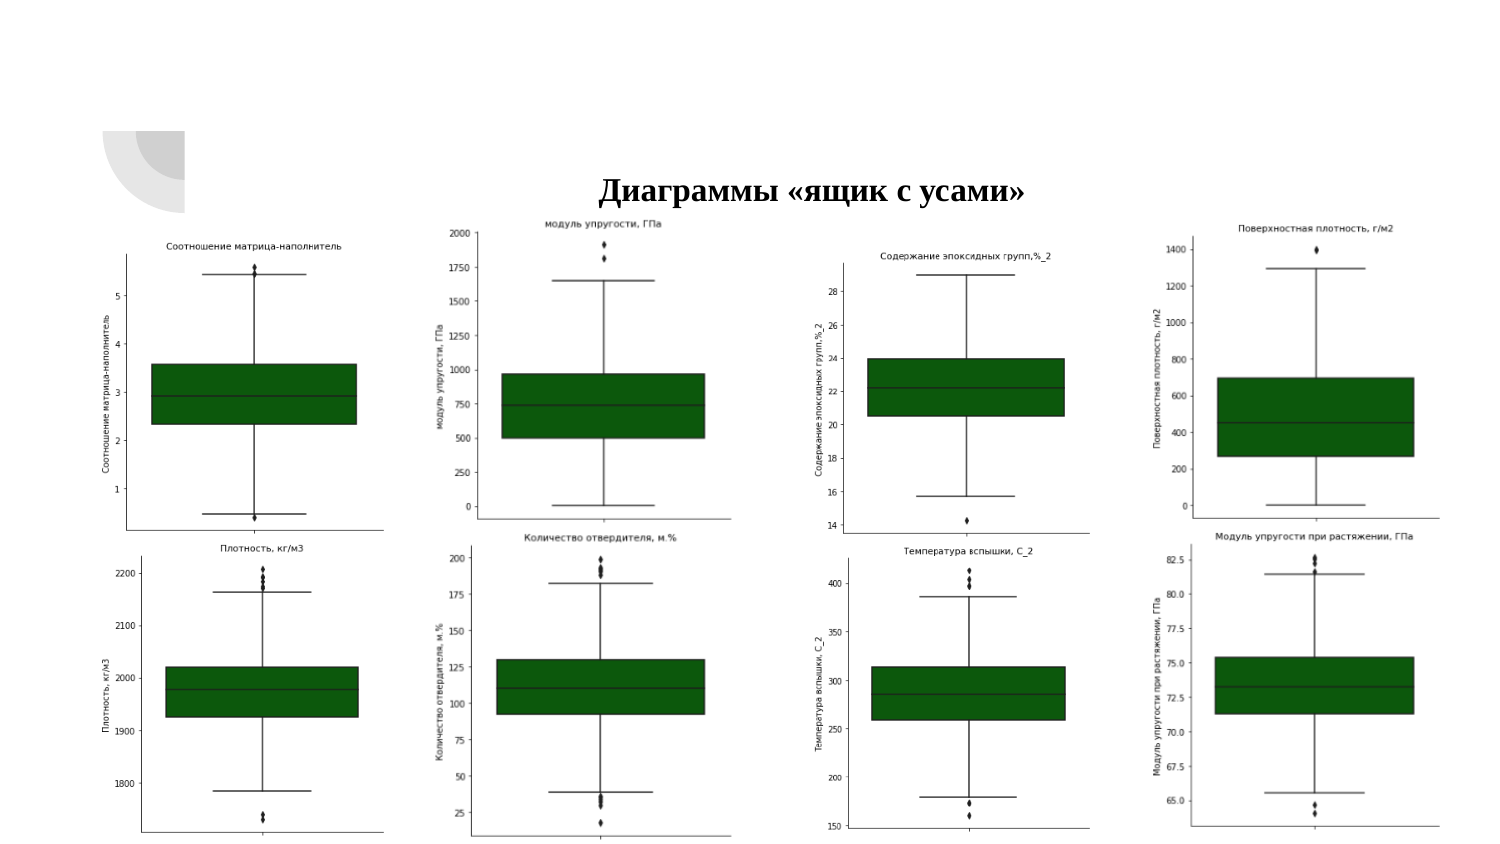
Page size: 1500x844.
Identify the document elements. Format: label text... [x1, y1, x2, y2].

title Диаграммы «ящик с усами» [198, 133, 1353, 305]
picture [91, 211, 745, 844]
picture [804, 241, 1105, 836]
picture [1138, 217, 1460, 838]
